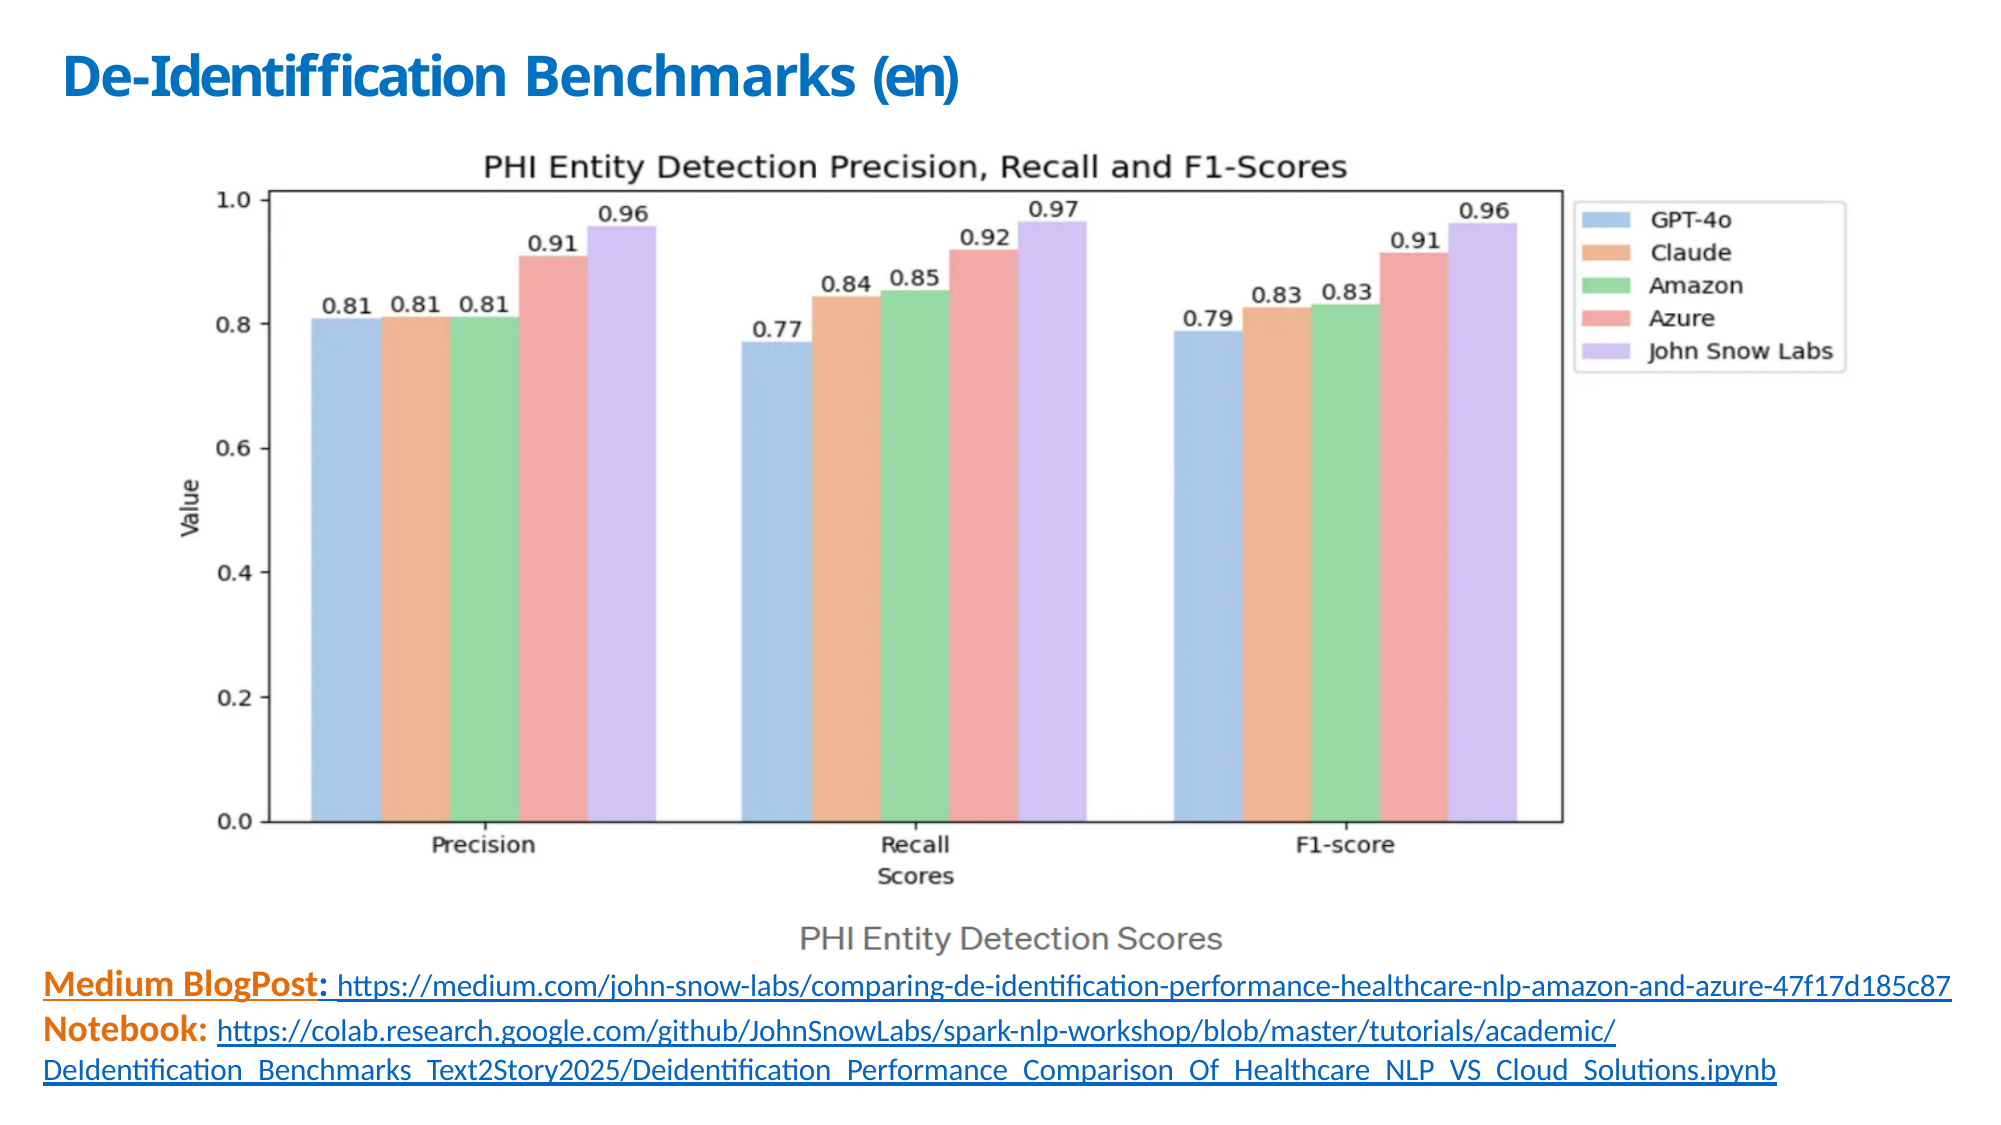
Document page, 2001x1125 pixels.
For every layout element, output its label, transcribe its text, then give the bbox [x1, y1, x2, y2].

picture [136, 124, 1867, 957]
text_box Medium BlogPost: https://medium.com/john-snow-labs/comparing-de-identification-performance-healthcare-nlp-amazon-and-azure-47f17d185c87 Notebook: https://colab.research.google.com/github/JohnSnowLabs/spark-nlp-workshop/blob/master/tutorials/academic/DeIdentification_Benchmarks_Text2Story2025/Deidentification_Performance_Comparison_Of_Healthcare_NLP_VS_Cloud_Solutions.ipynb [41, 956, 1963, 1087]
title De-Identiffication Benchmarks (en) [58, 16, 1942, 228]
